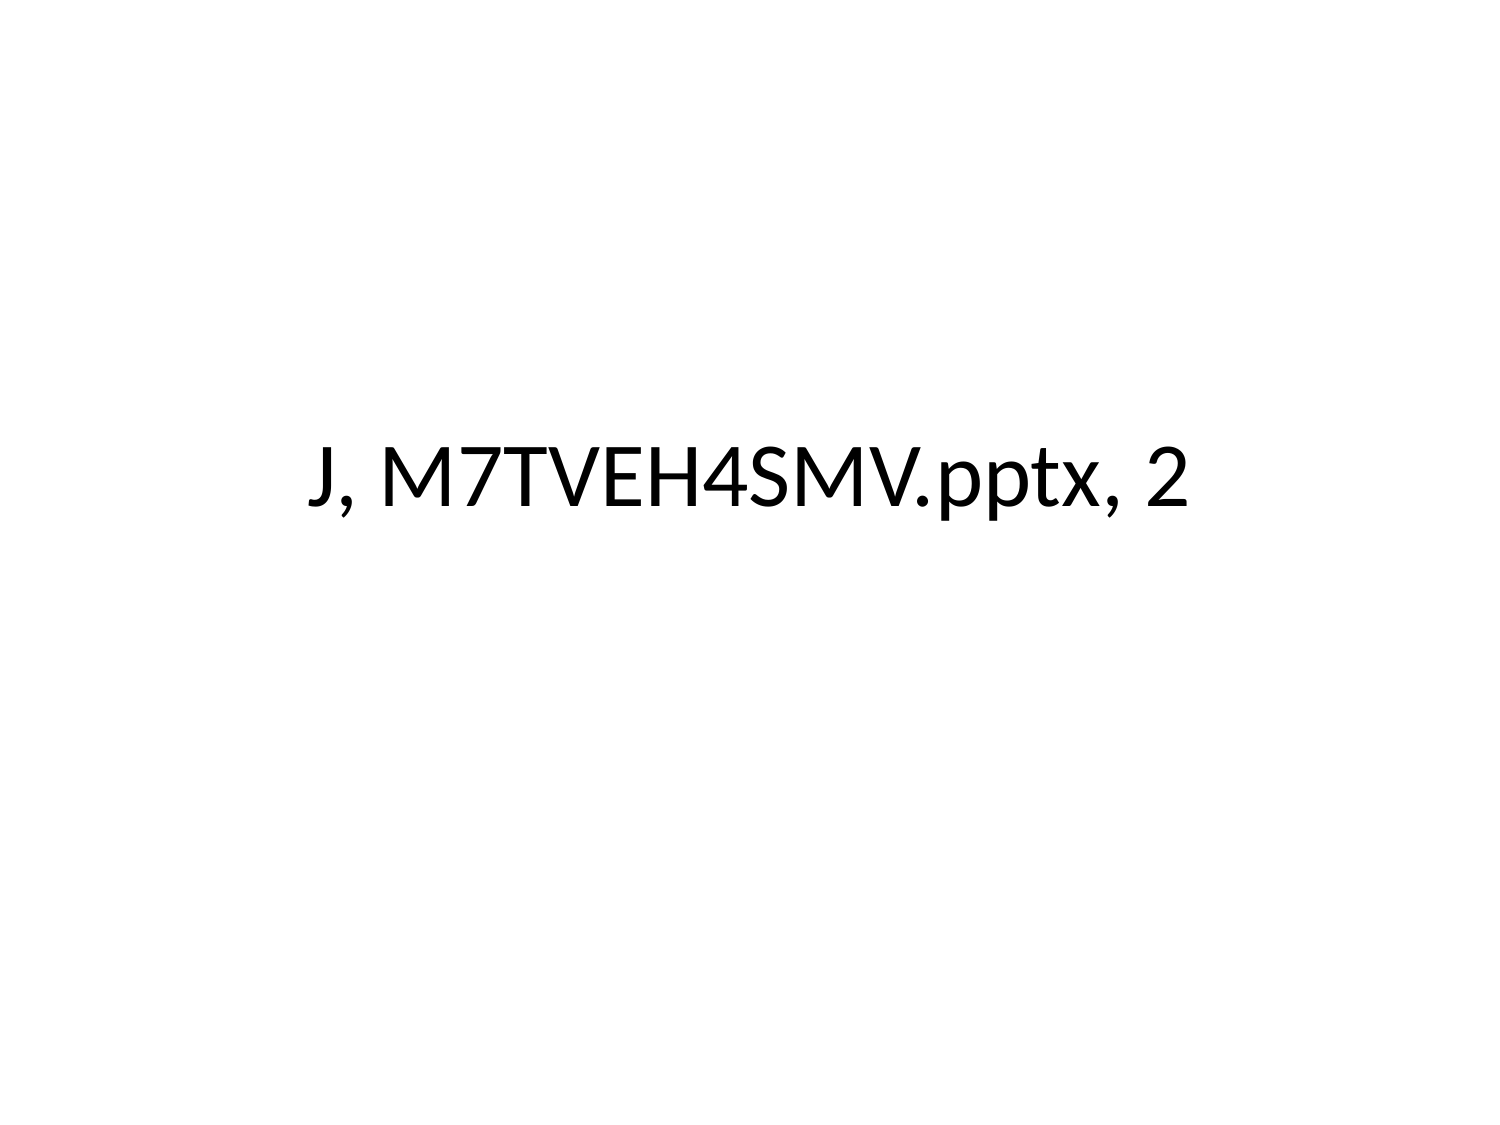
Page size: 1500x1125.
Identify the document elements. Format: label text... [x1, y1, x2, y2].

title J, M7TVEH4SMV.pptx, 2 [112, 349, 1388, 591]
